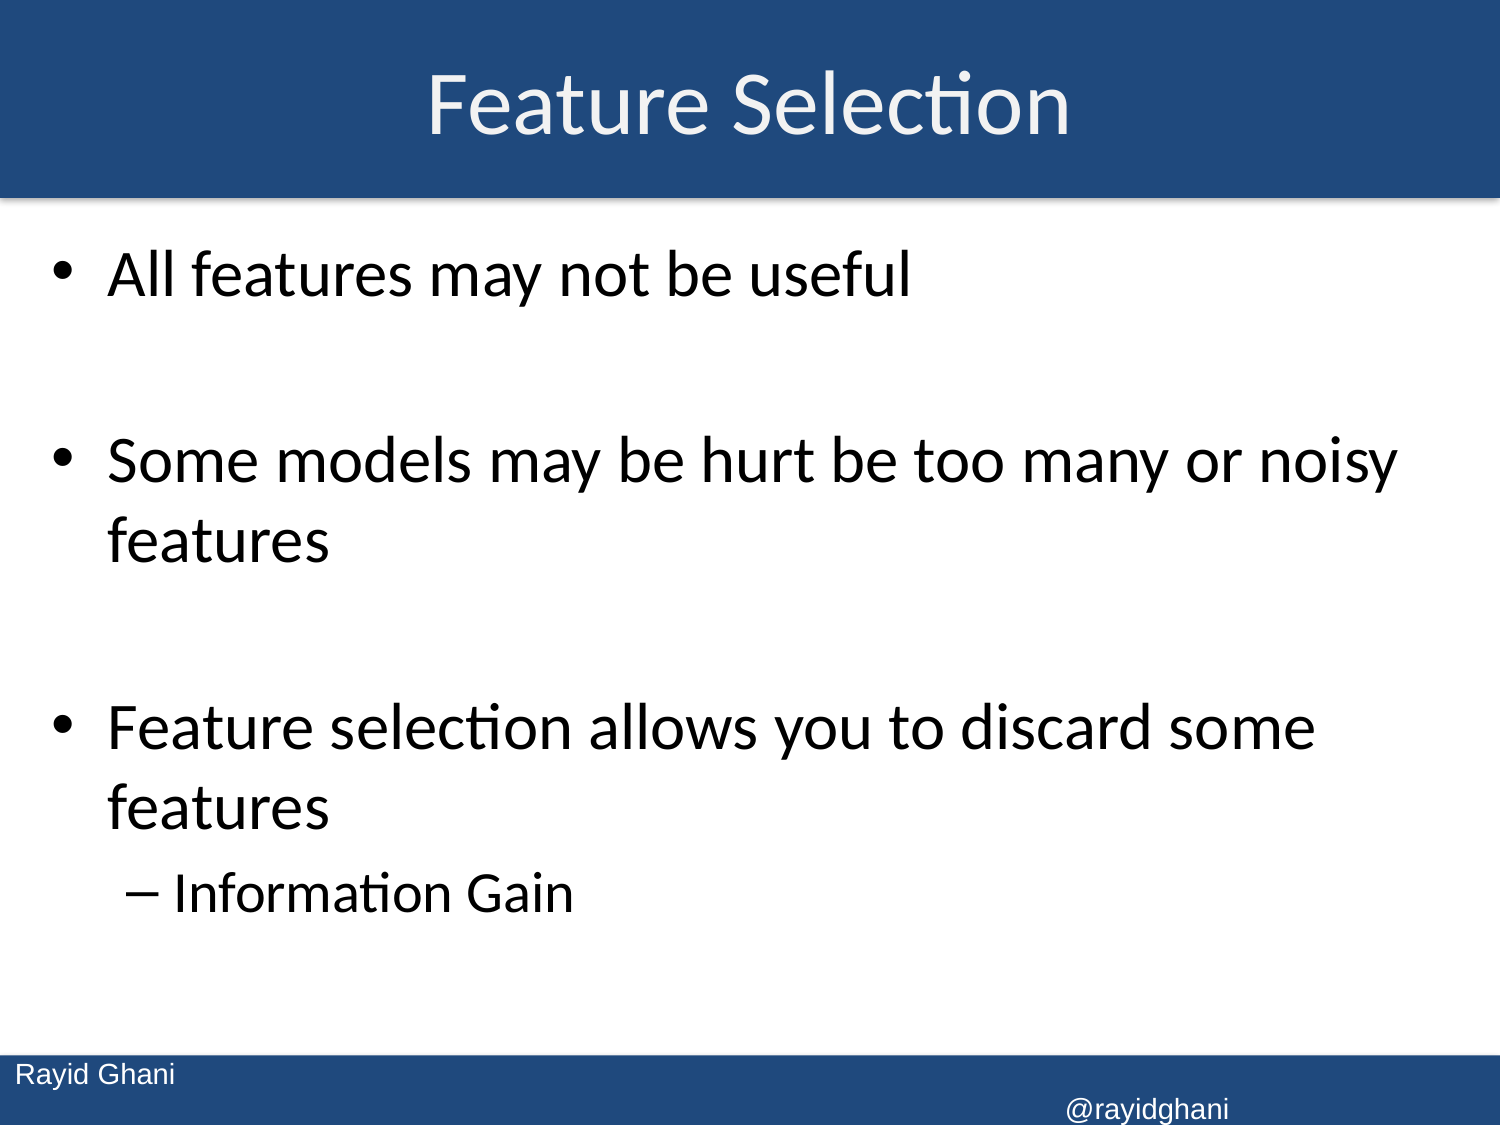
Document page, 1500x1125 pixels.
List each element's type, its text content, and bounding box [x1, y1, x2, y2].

list All features may not be useful Some models may be hurt be too many or noisy features Feature selection allows you to discard some features Information Gain [36, 222, 1472, 1035]
title Feature Selection [0, 3, 1500, 192]
